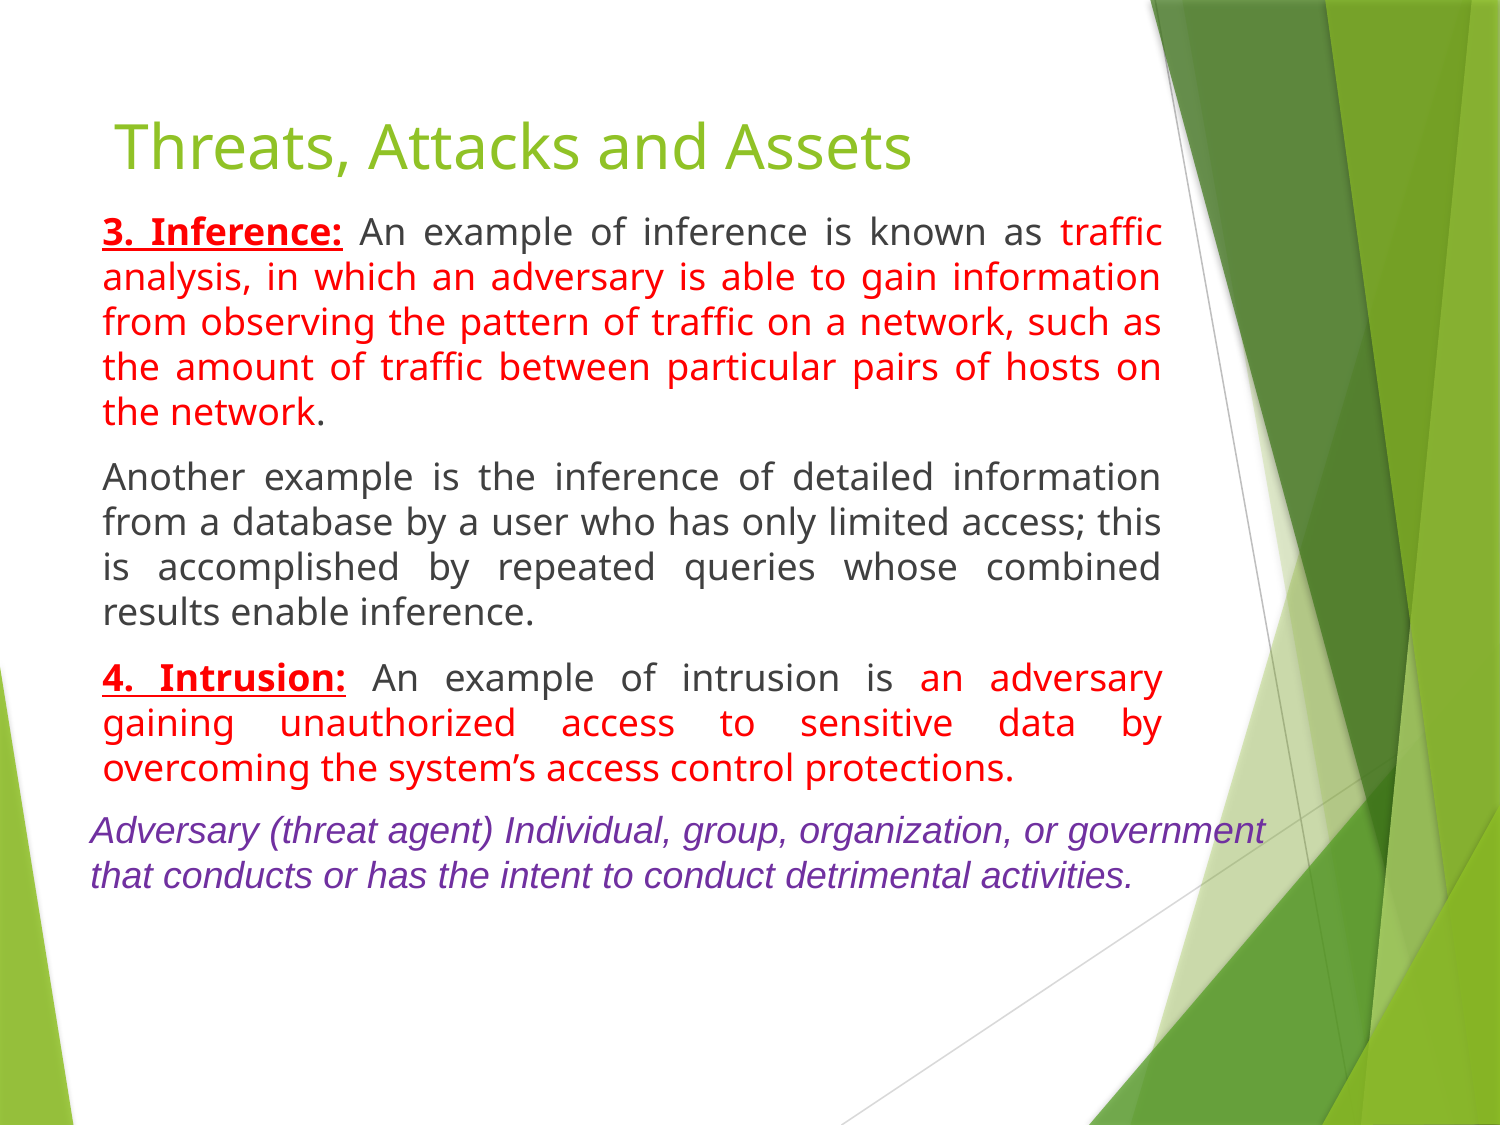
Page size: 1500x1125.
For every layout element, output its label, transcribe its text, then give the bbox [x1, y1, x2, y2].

list 3. Inference: An example of inference is known as traffic analysis, in which an adversary is able to gain information from observing the pattern of traffic on a network, such as the amount of traffic between particular pairs of hosts on the network. Another example is the inference of detailed information from a database by a user who has only limited access; this is accomplished by repeated queries whose combined results enable inference. 4. Intrusion: An example of intrusion is an adversary gaining unauthorized access to sensitive data by overcoming the system’s access control protections. [87, 199, 1178, 798]
text_box Adversary (threat agent) Individual, group, organization, or government that conducts or has the intent to conduct detrimental activities. [75, 798, 1323, 904]
title Threats, Attacks and Assets [99, 99, 1142, 199]
